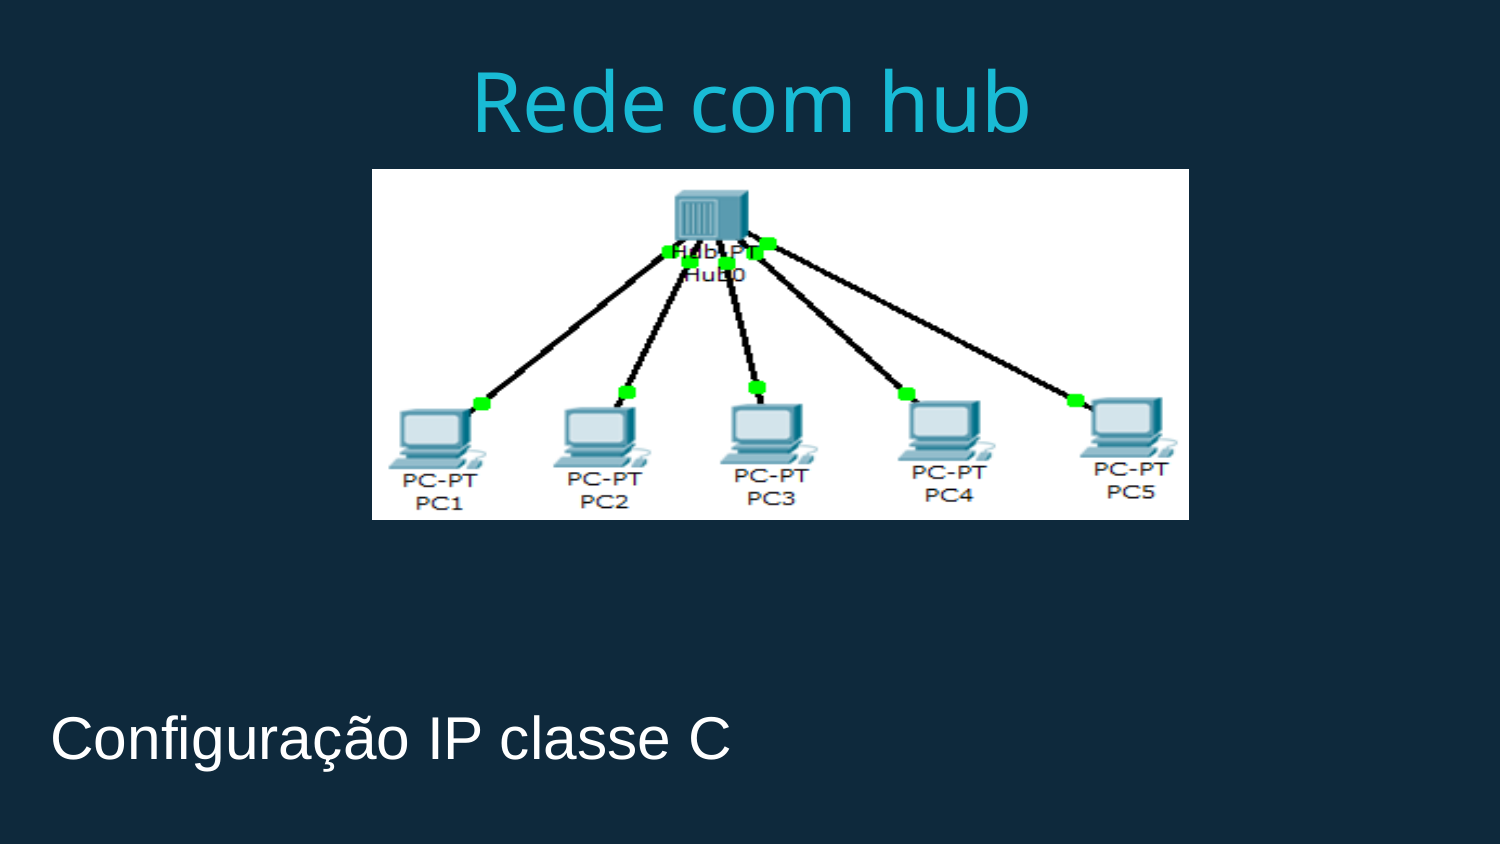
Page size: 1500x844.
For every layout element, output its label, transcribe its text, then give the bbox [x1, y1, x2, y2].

text_box Configuração IP classe C [35, 691, 1430, 779]
picture [371, 169, 1189, 520]
title Rede com hub [76, 23, 1427, 164]
